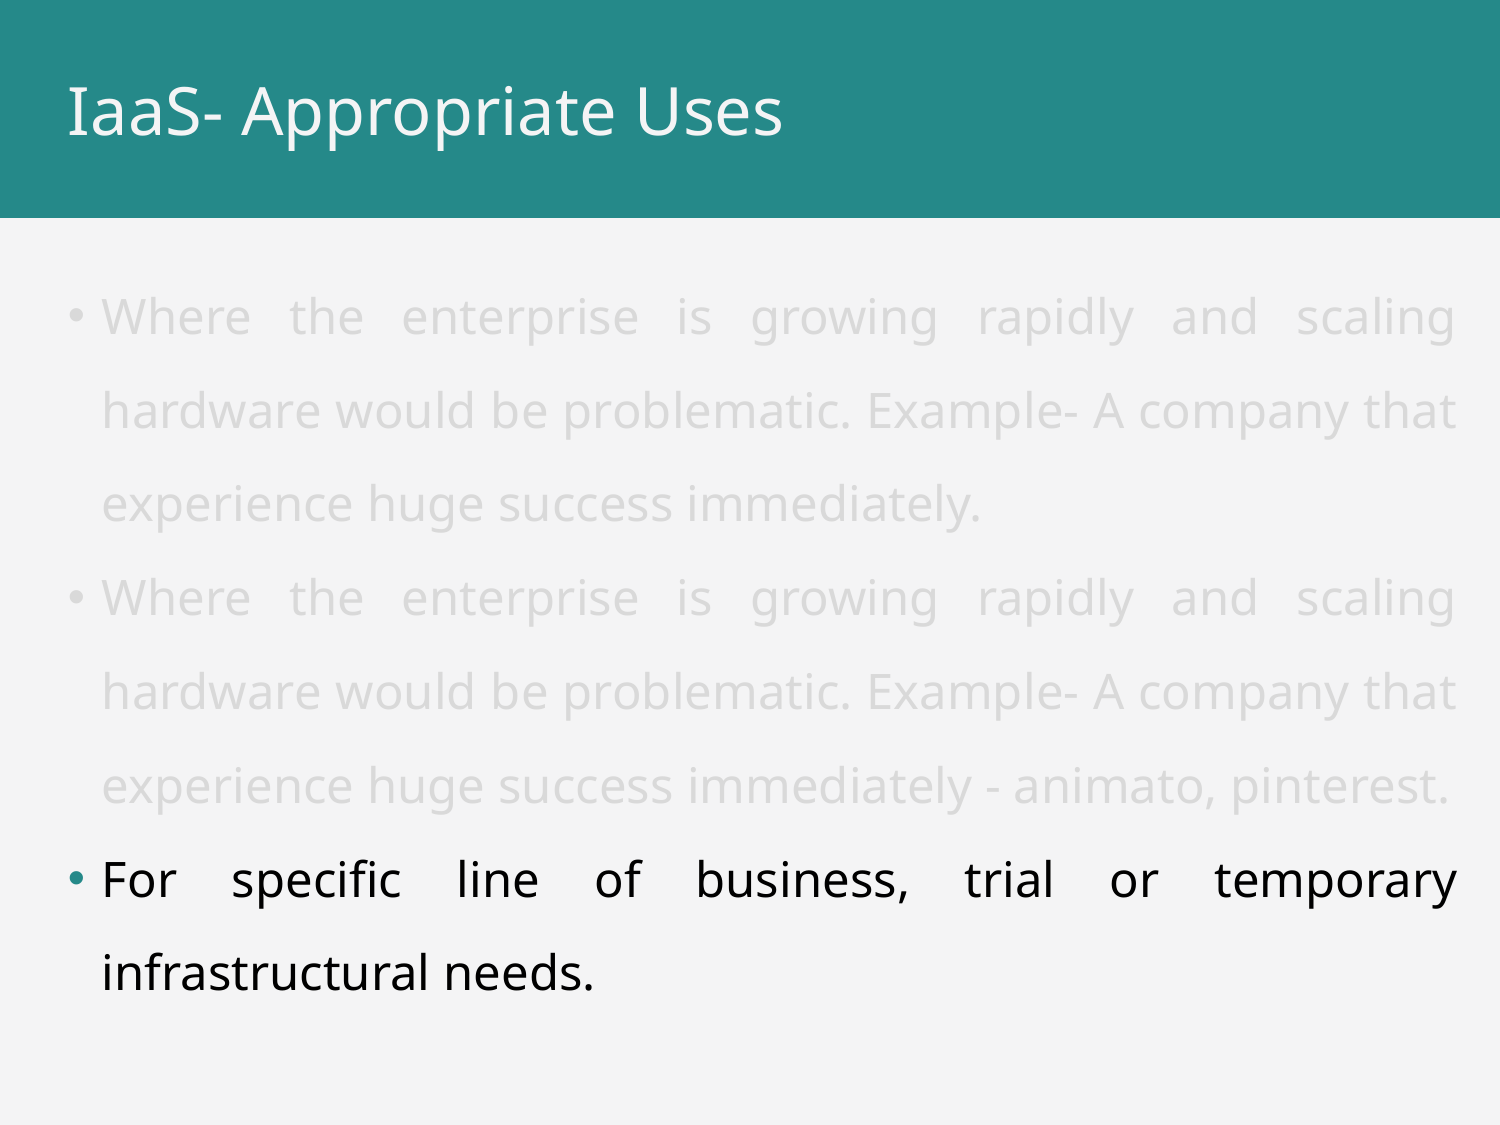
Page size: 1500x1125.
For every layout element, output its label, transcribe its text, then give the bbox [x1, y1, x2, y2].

list Where the enterprise is growing rapidly and scaling hardware would be problematic. Example- A company that experience huge success immediately. Where the enterprise is growing rapidly and scaling hardware would be problematic. Example- A company that experience huge success immediately - animato, pinterest. For specific line of business, trial or temporary infrastructural needs. [52, 242, 1474, 1089]
title IaaS- Appropriate Uses [52, 0, 1350, 218]
